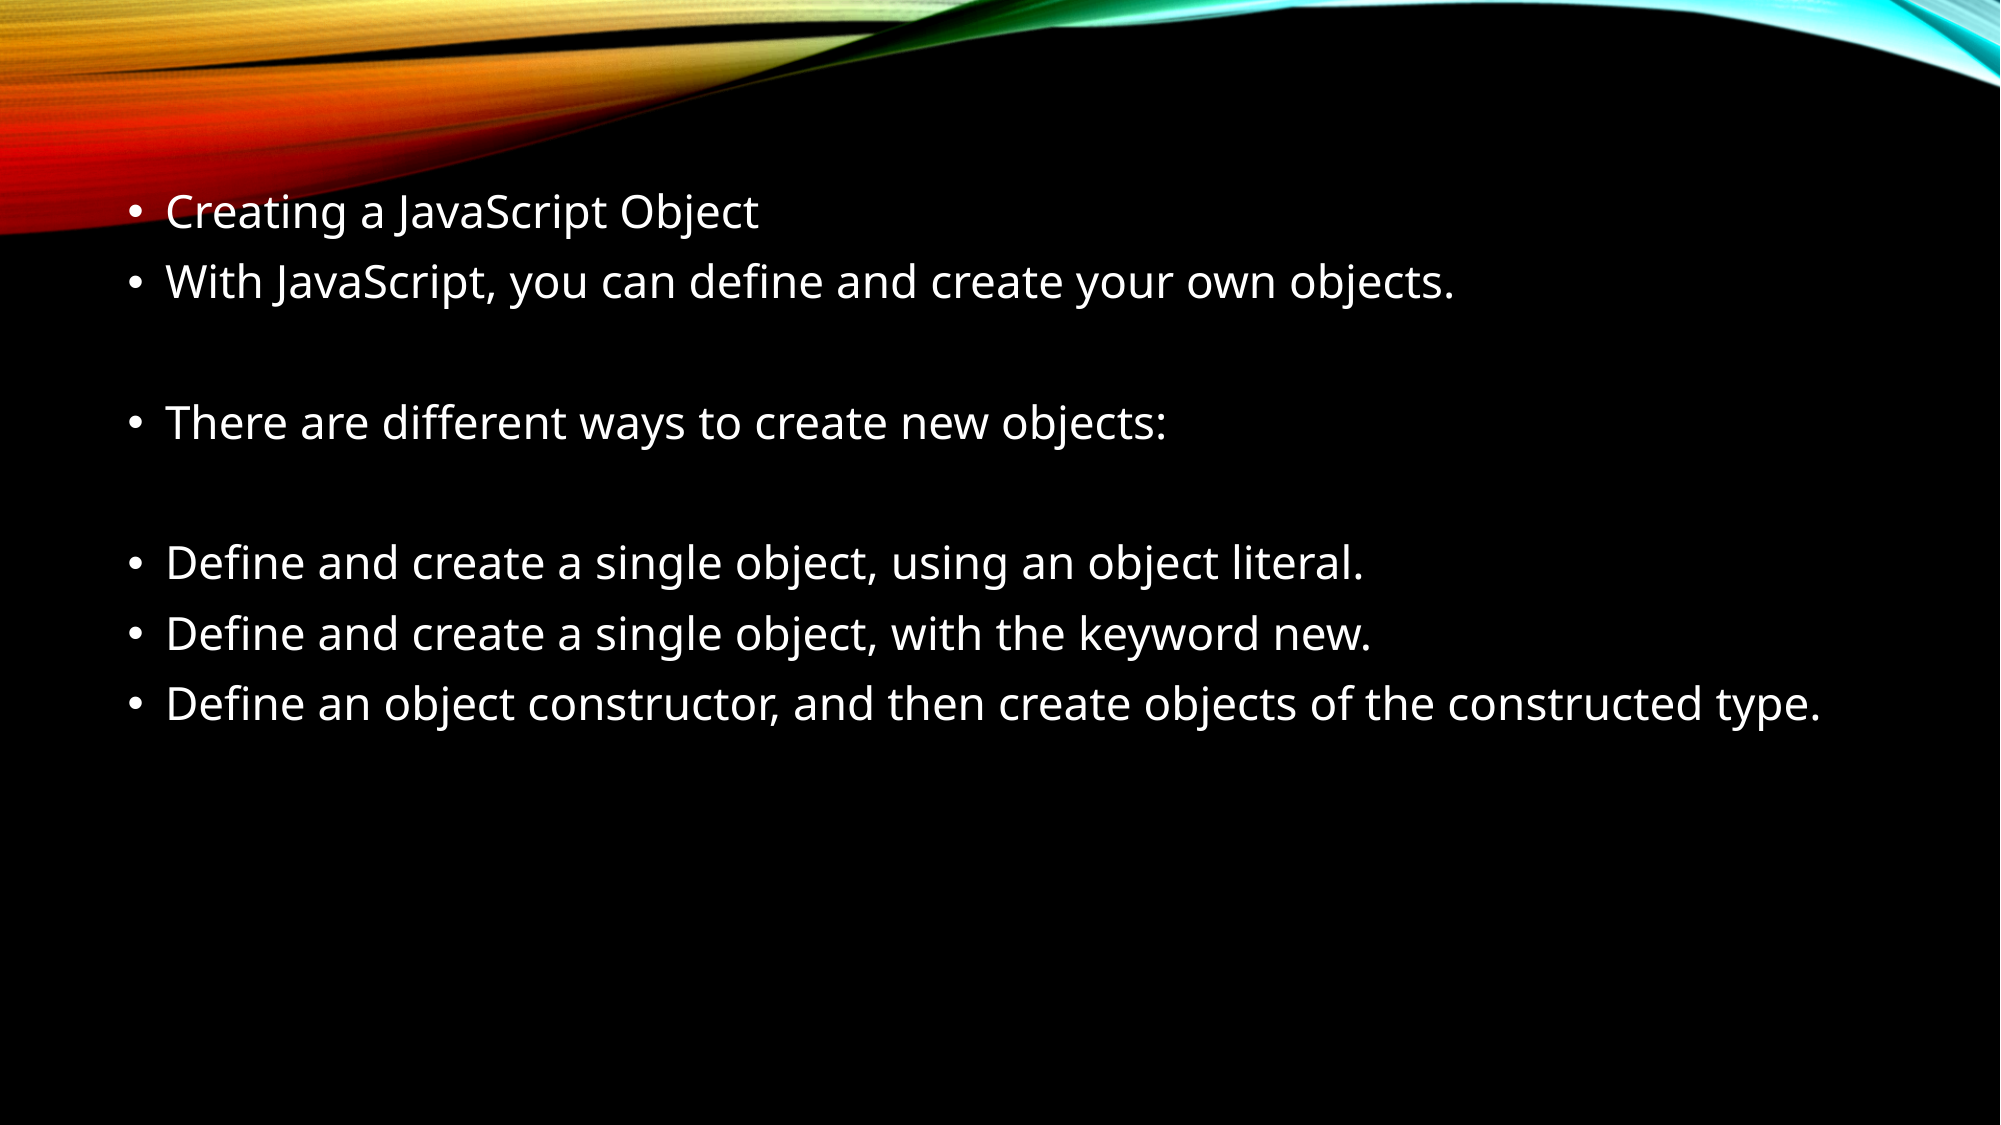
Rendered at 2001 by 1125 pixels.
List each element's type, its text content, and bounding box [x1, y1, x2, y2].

picture [0, 0, 2000, 237]
list Creating a JavaScript Object With JavaScript, you can define and create your own objects. There are different ways to create new objects: Define and create a single object, using an object literal. Define and create a single object, with the keyword new. Define an object constructor, and then create objects of the constructed type. [112, 181, 1888, 1021]
